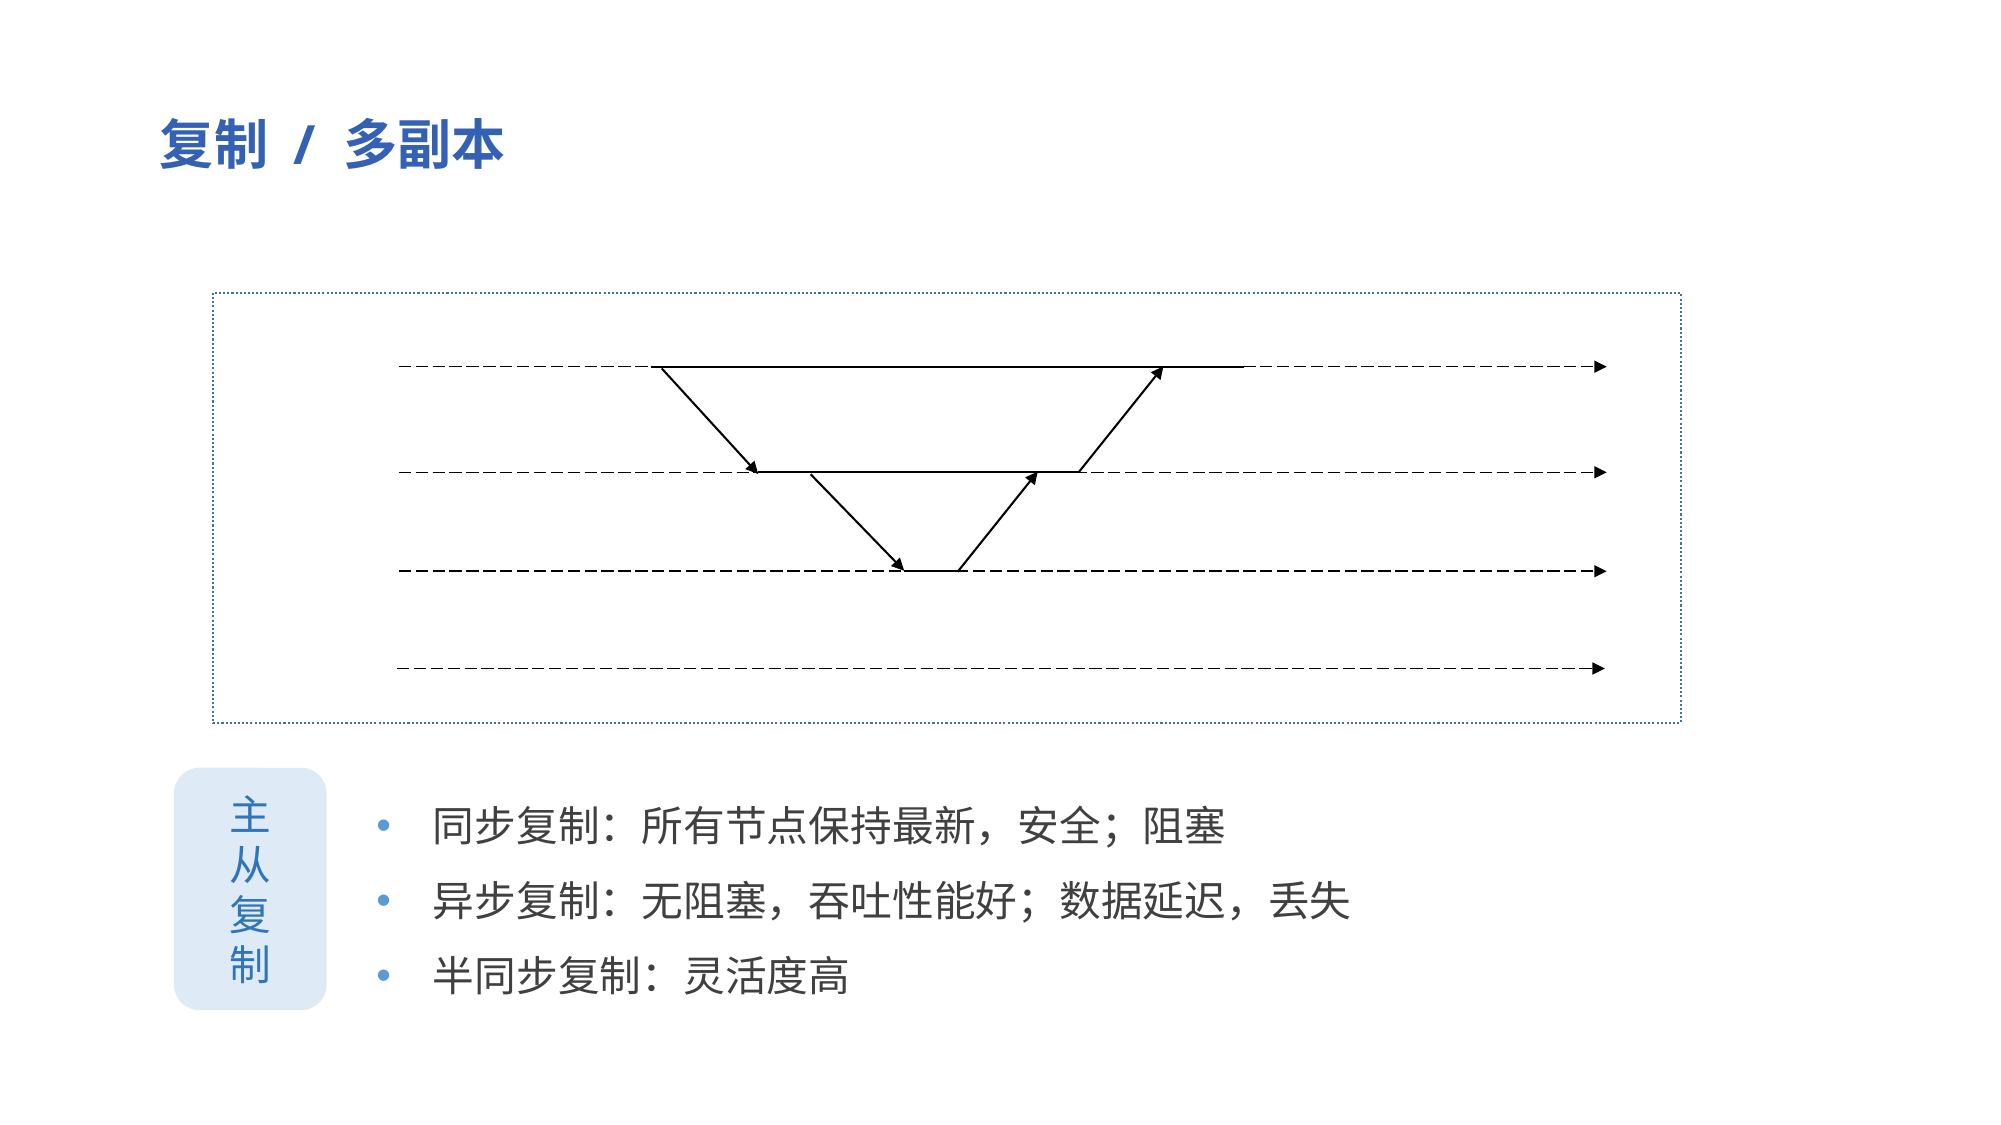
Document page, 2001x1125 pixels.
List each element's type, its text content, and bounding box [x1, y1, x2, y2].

text_box 同步复制：所有节点保持最新，安全；阻塞 异步复制：无阻塞，吞吐性能好；数据延迟，丢失 半同步复制：灵活度高 [361, 767, 1704, 1008]
text_box [212, 292, 1682, 724]
text_box 复制 / 多副本 [145, 102, 1882, 183]
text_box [957, 471, 1038, 572]
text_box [810, 474, 905, 571]
text_box 主 从 复 制 [172, 766, 328, 1012]
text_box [661, 368, 759, 475]
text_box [1078, 366, 1164, 473]
